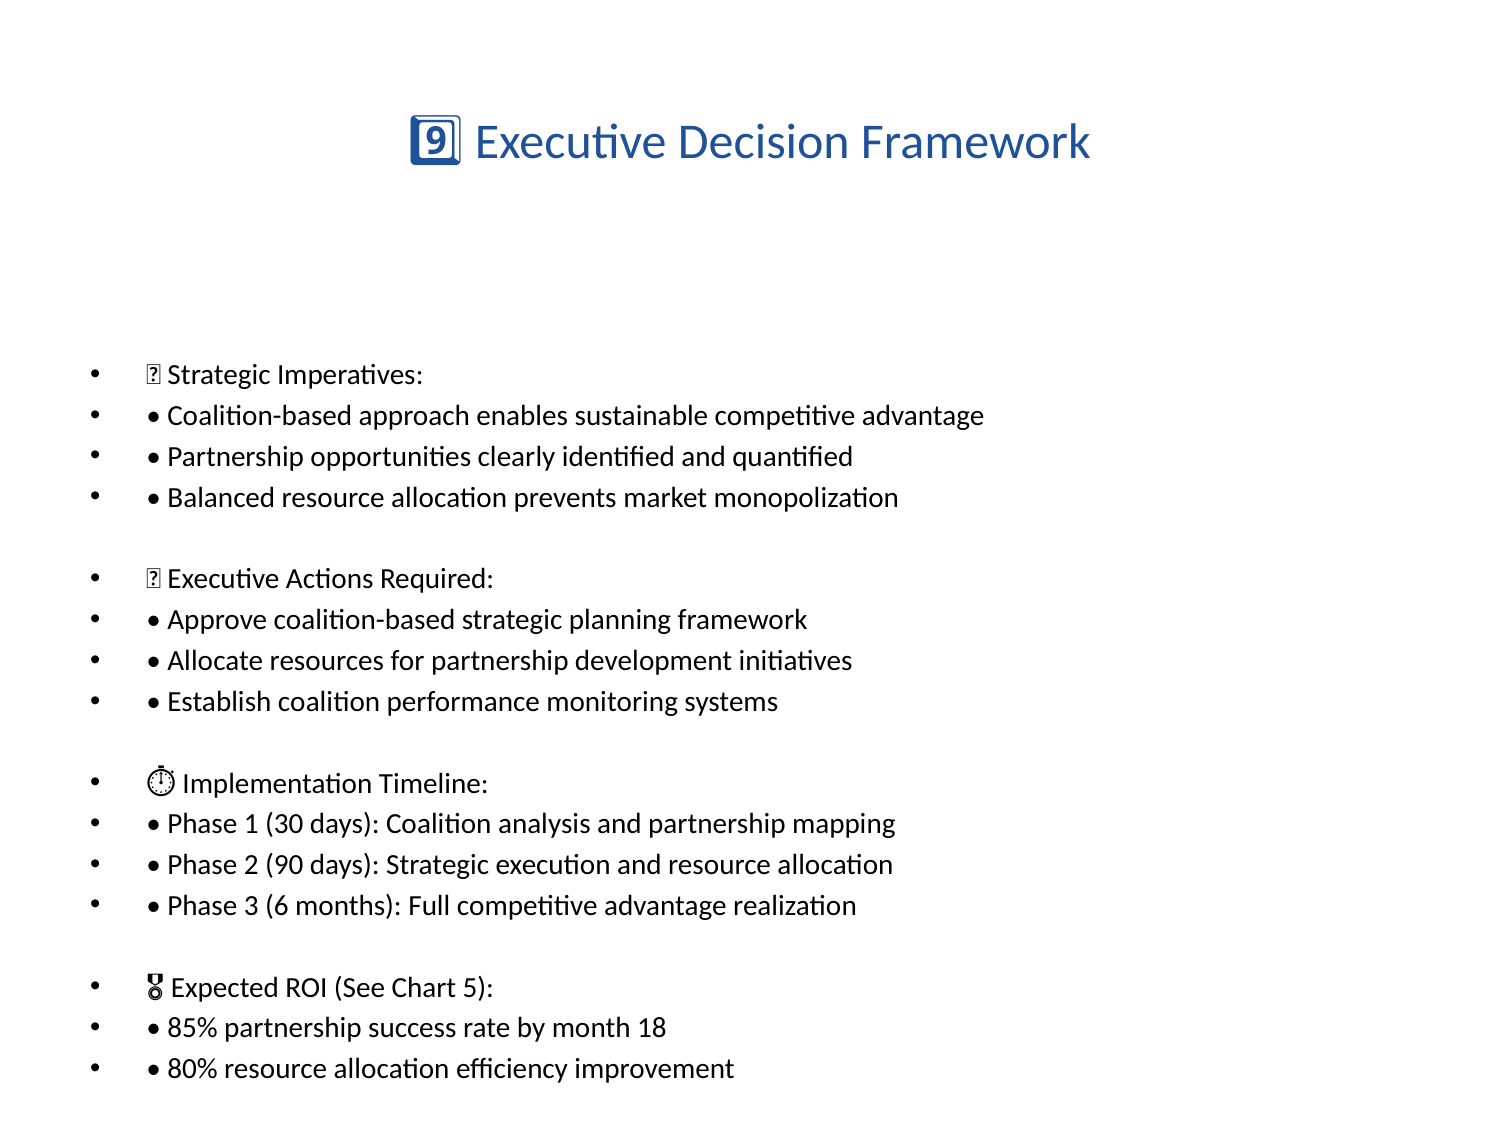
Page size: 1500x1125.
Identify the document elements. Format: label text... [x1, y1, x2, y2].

title 9️⃣ Executive Decision Framework [75, 45, 1425, 233]
list 🎯 Strategic Imperatives: • Coalition-based approach enables sustainable competitive advantage • Partnership opportunities clearly identified and quantified • Balanced resource allocation prevents market monopolization 💼 Executive Actions Required: • Approve coalition-based strategic planning framework • Allocate resources for partnership development initiatives • Establish coalition performance monitoring systems ⏱️ Implementation Timeline: • Phase 1 (30 days): Coalition analysis and partnership mapping • Phase 2 (90 days): Strategic execution and resource allocation • Phase 3 (6 months): Full competitive advantage realization 🎖️ Expected ROI (See Chart 5): • 85% partnership success rate by month 18 • 80% resource allocation efficiency improvement [75, 262, 1425, 1005]
